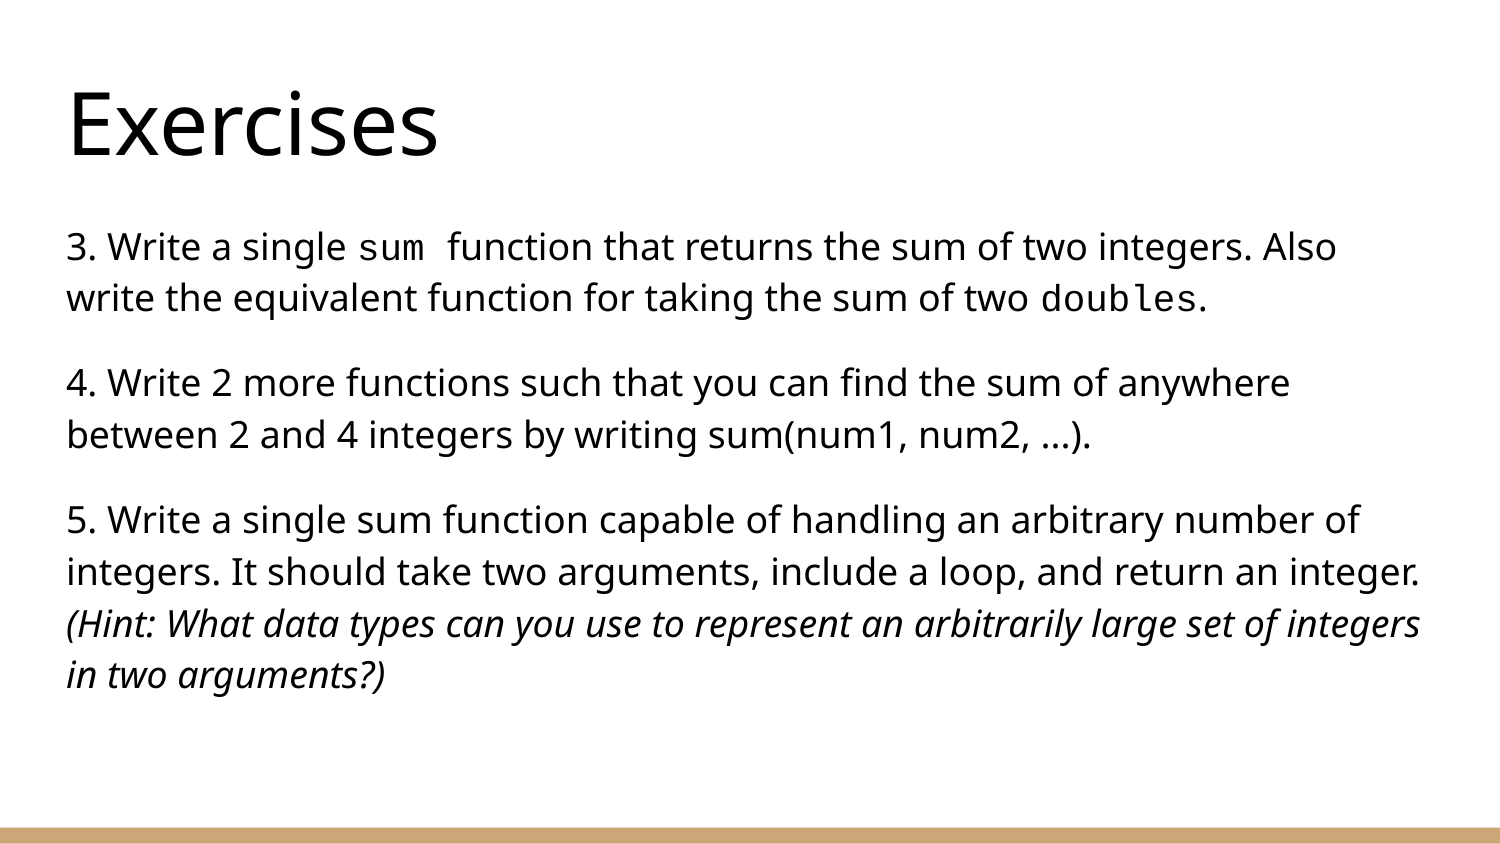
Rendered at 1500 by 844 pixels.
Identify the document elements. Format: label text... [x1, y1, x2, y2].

title Exercises [51, 51, 1449, 189]
list 3. Write a single sum function that returns the sum of two integers. Also write the equivalent function for taking the sum of two doubles. 4. Write 2 more functions such that you can find the sum of anywhere between 2 and 4 integers by writing sum(num1, num2, ...). 5. Write a single sum function capable of handling an arbitrary number of integers. It should take two arguments, include a loop, and return an integer. (Hint: What data types can you use to represent an arbitrarily large set of integers in two arguments?) [51, 200, 1449, 752]
